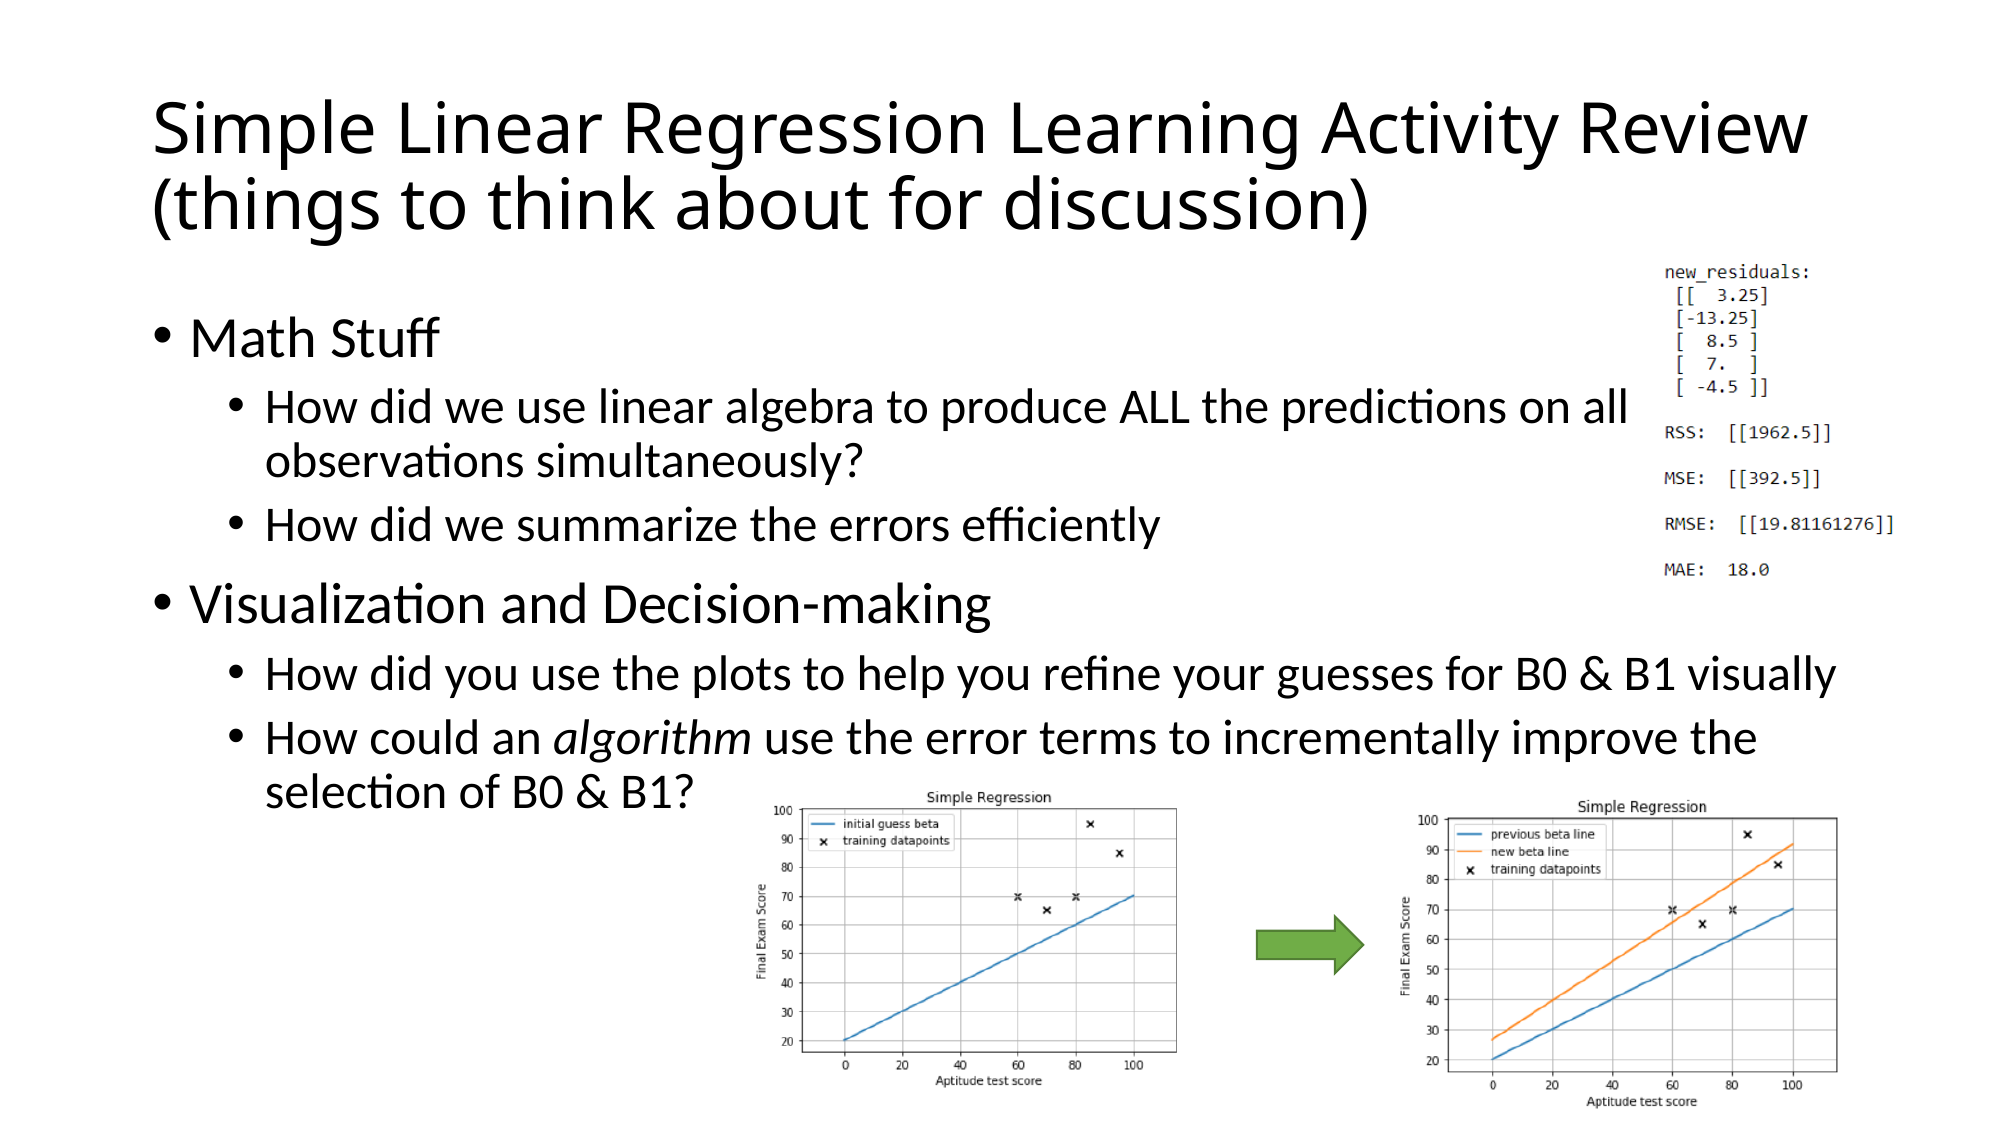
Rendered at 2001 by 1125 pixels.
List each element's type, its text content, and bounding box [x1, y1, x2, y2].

list Math Stuff How did we use linear algebra to produce ALL the predictions on all observations simultaneously? How did we summarize the errors efficiently Visualization and Decision-making How did you use the plots to help you refine your guesses for B0 & B1 visually How could an algorithm use the error terms to incrementally improve the selection of B0 & B1? [137, 299, 1863, 1014]
text_box [1255, 914, 1363, 976]
picture [733, 783, 1227, 1105]
title Simple Linear Regression Learning Activity Review (things to think about for discussion) [137, 59, 1863, 278]
picture [1363, 787, 1887, 1125]
picture [1659, 251, 1916, 593]
